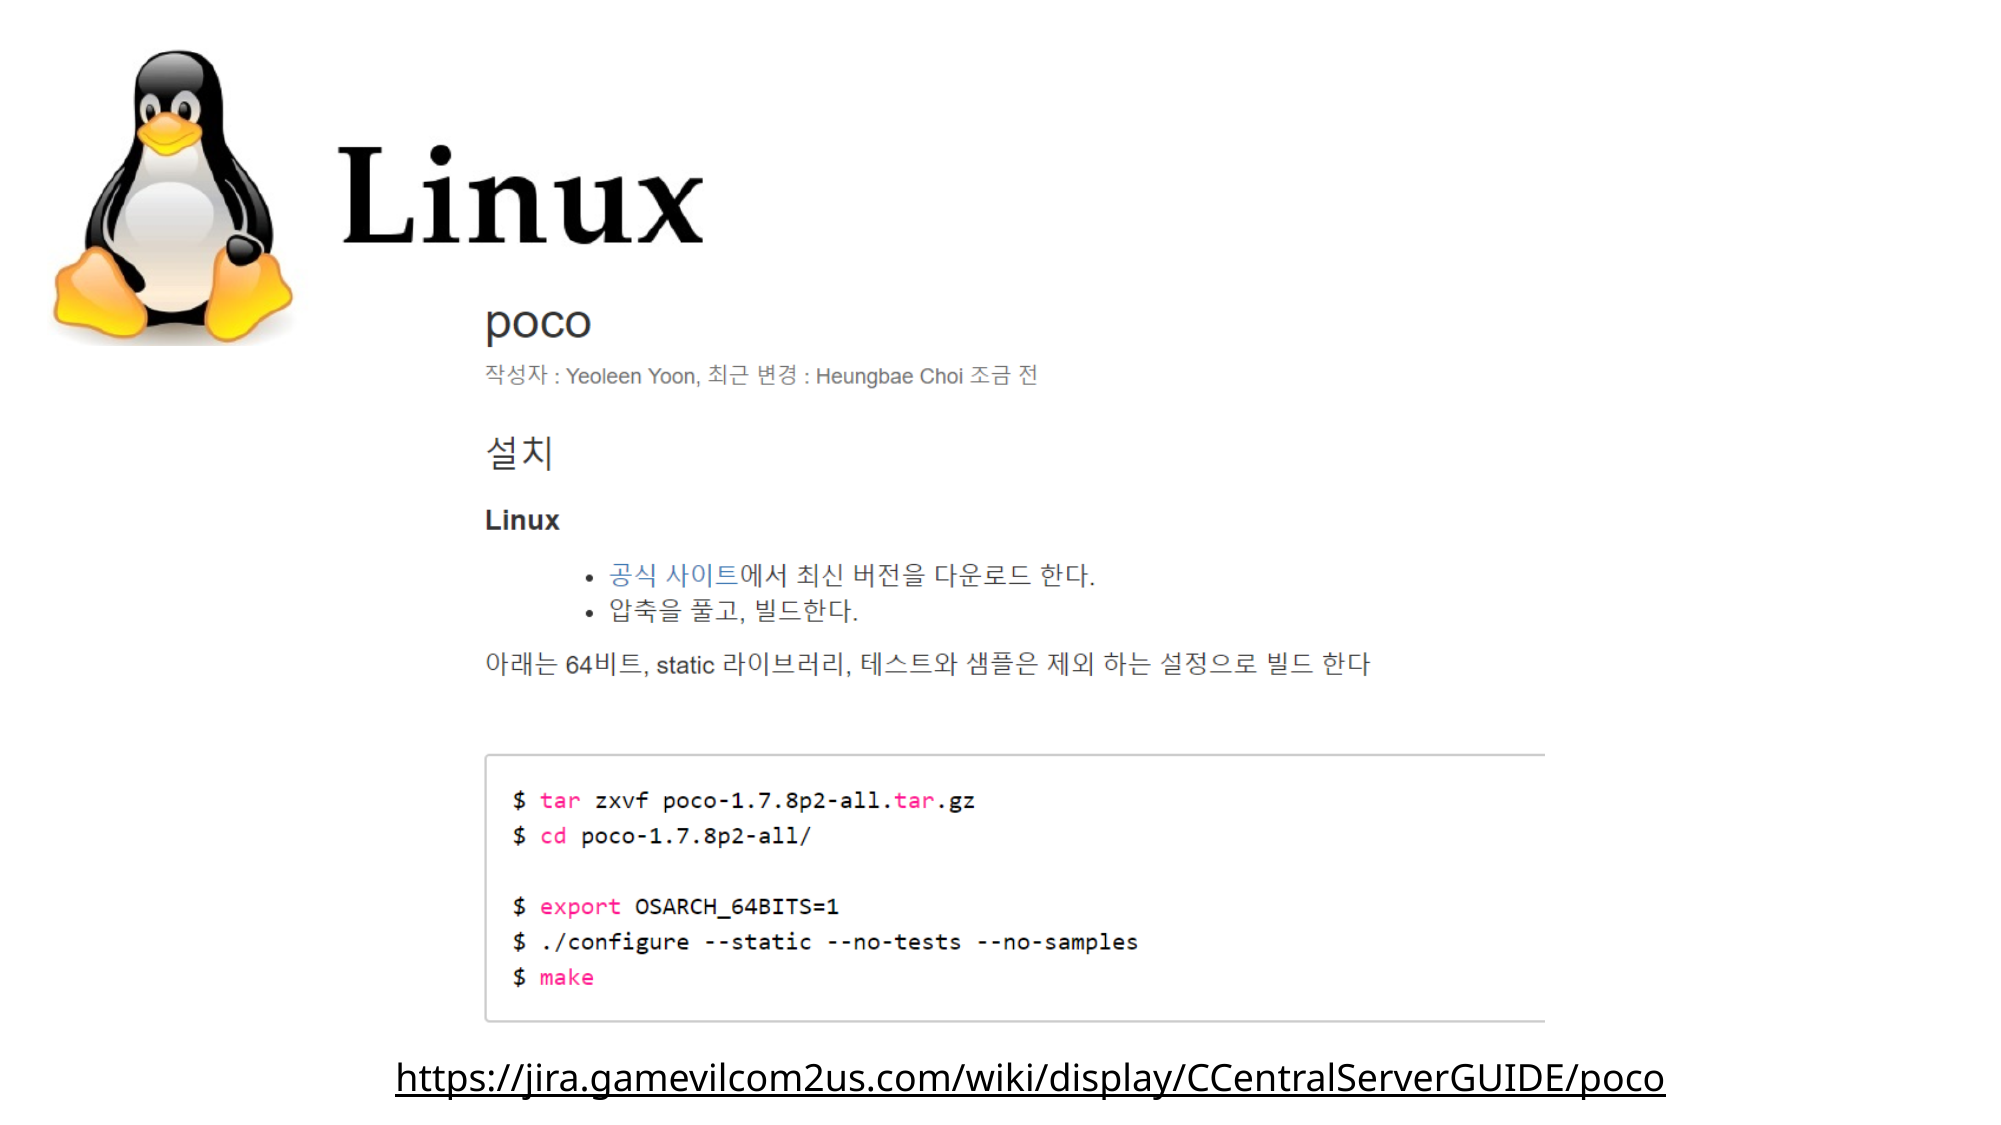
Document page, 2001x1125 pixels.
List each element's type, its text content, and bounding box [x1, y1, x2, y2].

picture [47, 41, 1545, 1038]
text_box https://jira.gamevilcom2us.com/wiki/display/CCentralServerGUIDE/poco [380, 1046, 1791, 1112]
